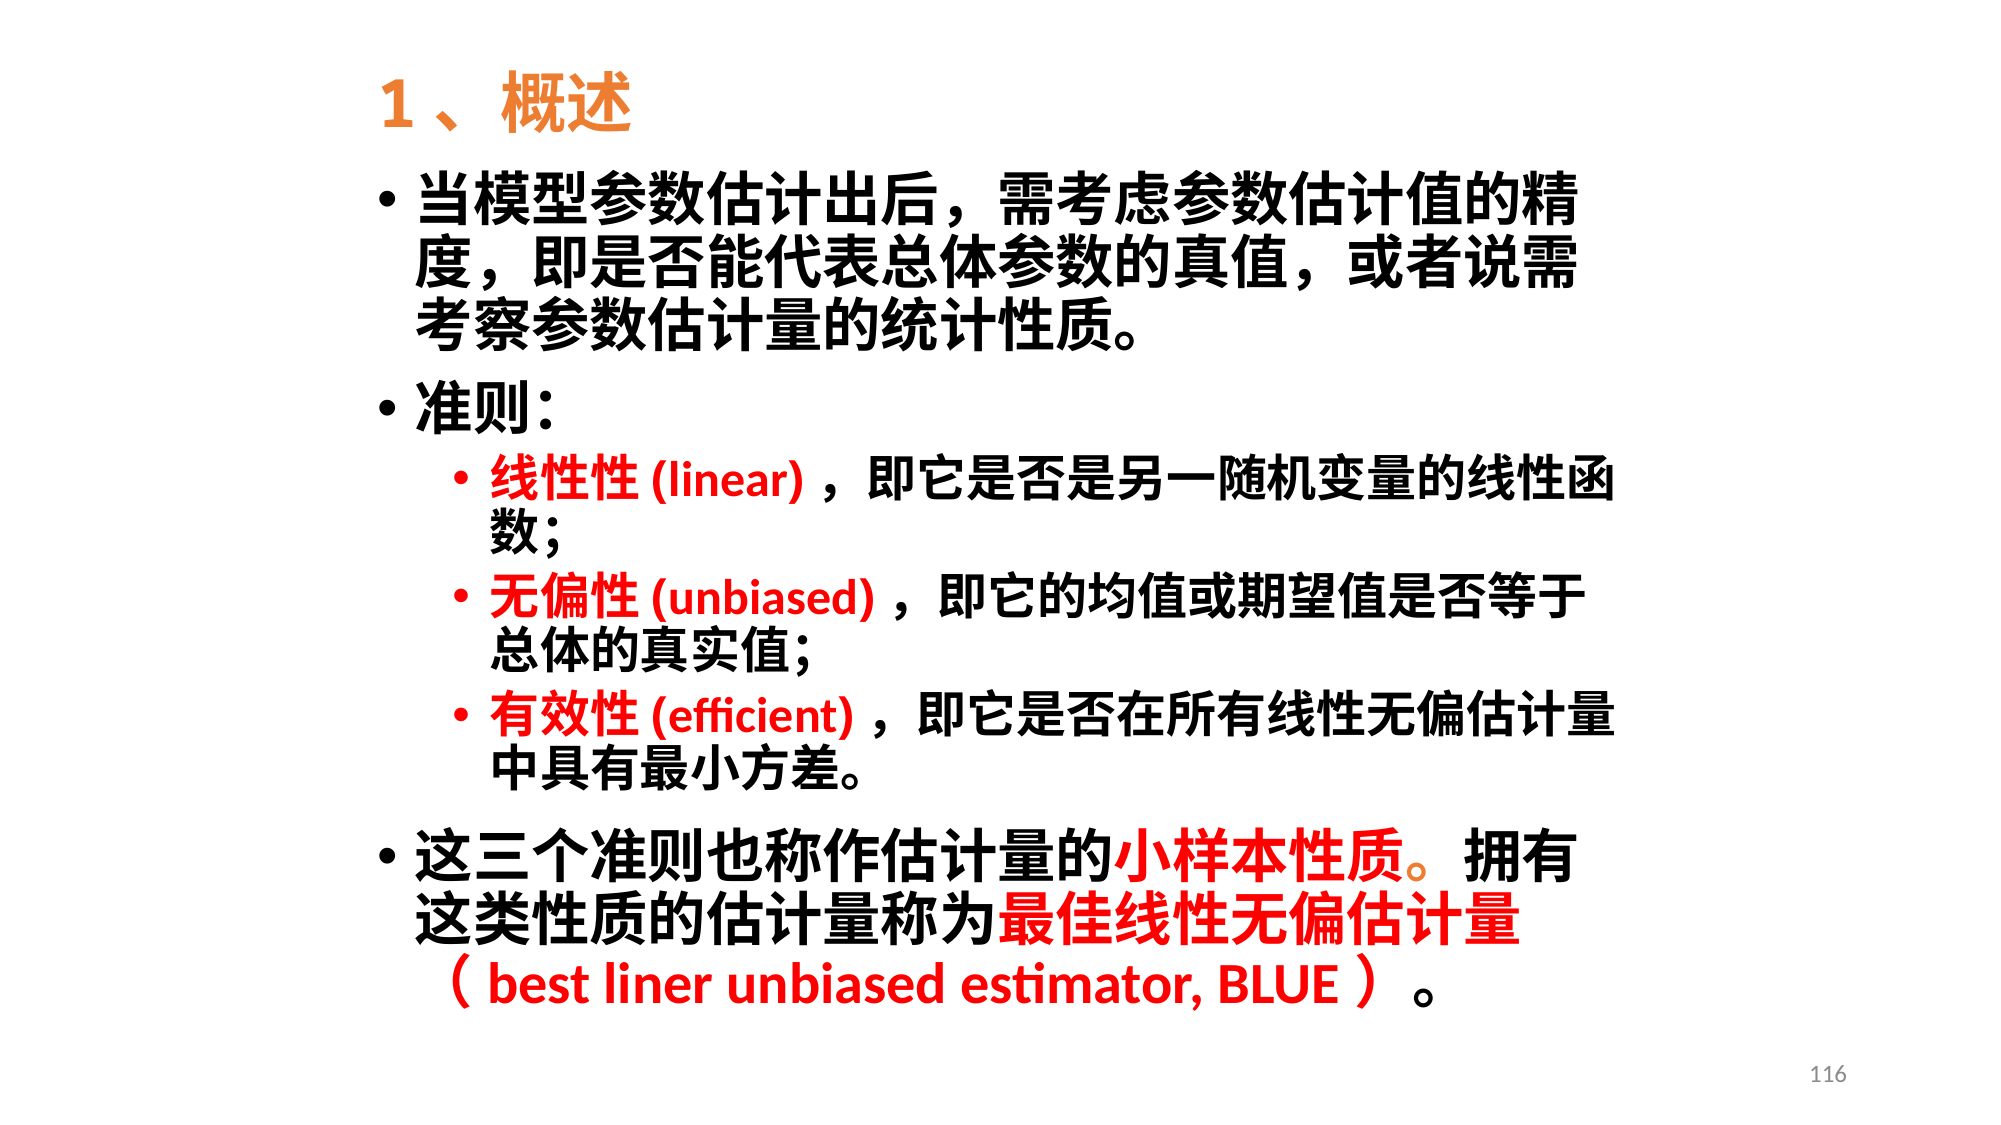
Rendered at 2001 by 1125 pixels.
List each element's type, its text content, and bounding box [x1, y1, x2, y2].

title 1、概述 [362, 62, 1638, 150]
slide_number 116 [1412, 1042, 1863, 1103]
list 当模型参数估计出后，需考虑参数估计值的精度，即是否能代表总体参数的真值，或者说需考察参数估计量的统计性质。 准则： 线性性(linear)，即它是否是另一随机变量的线性函数； 无偏性(unbiased)，即它的均值或期望值是否等于总体的真实值； 有效性(efficient)，即它是否在所有线性无偏估计量中具有最小方差。 这三个准则也称作估计量的小样本性质。拥有这类性质的估计量称为最佳线性无偏估计量（best liner unbiased estimator, BLUE）。 [362, 162, 1638, 1088]
